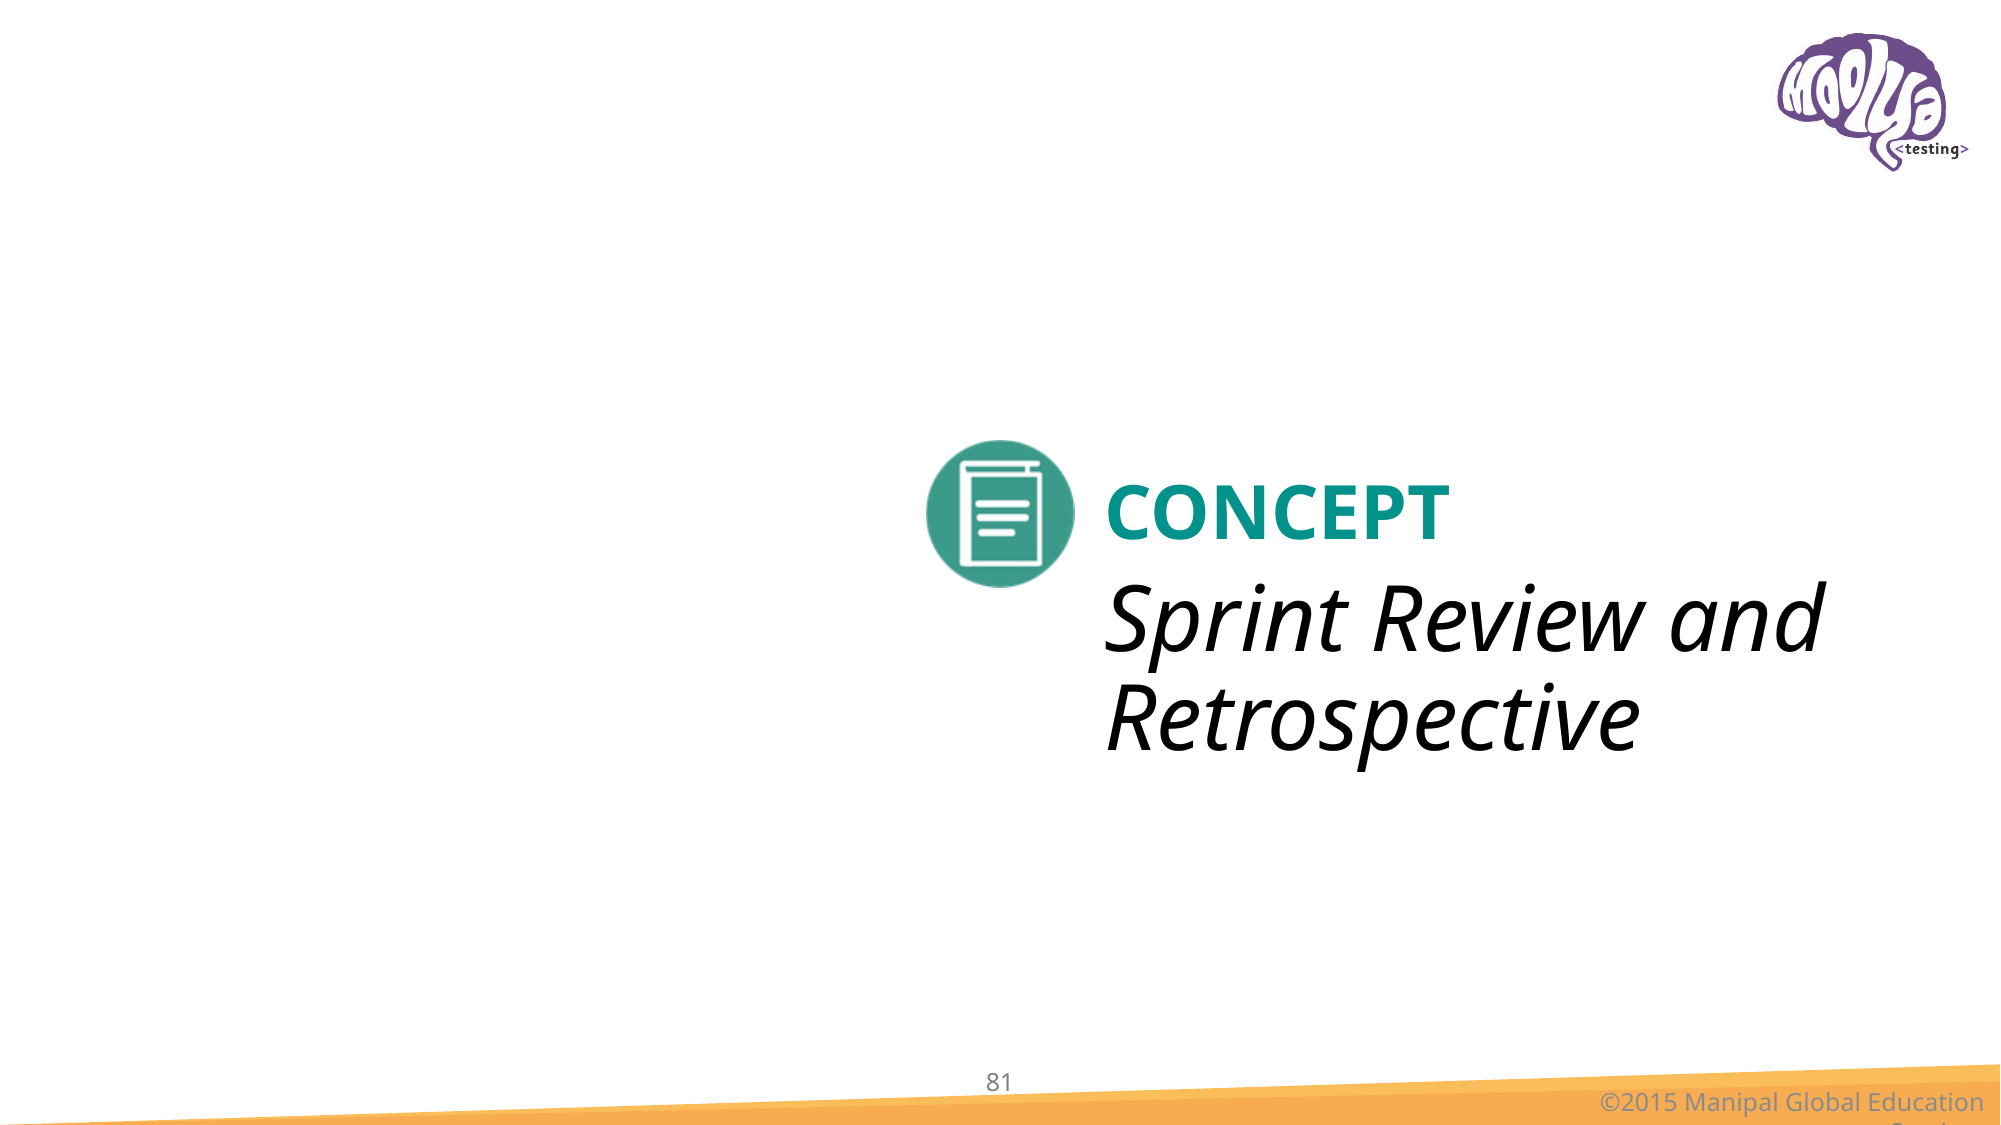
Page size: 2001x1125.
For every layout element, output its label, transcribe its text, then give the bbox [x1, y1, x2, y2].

picture [1732, 0, 2001, 235]
list Sprint Review and Retrospective [1089, 564, 1876, 811]
picture [926, 440, 1075, 588]
